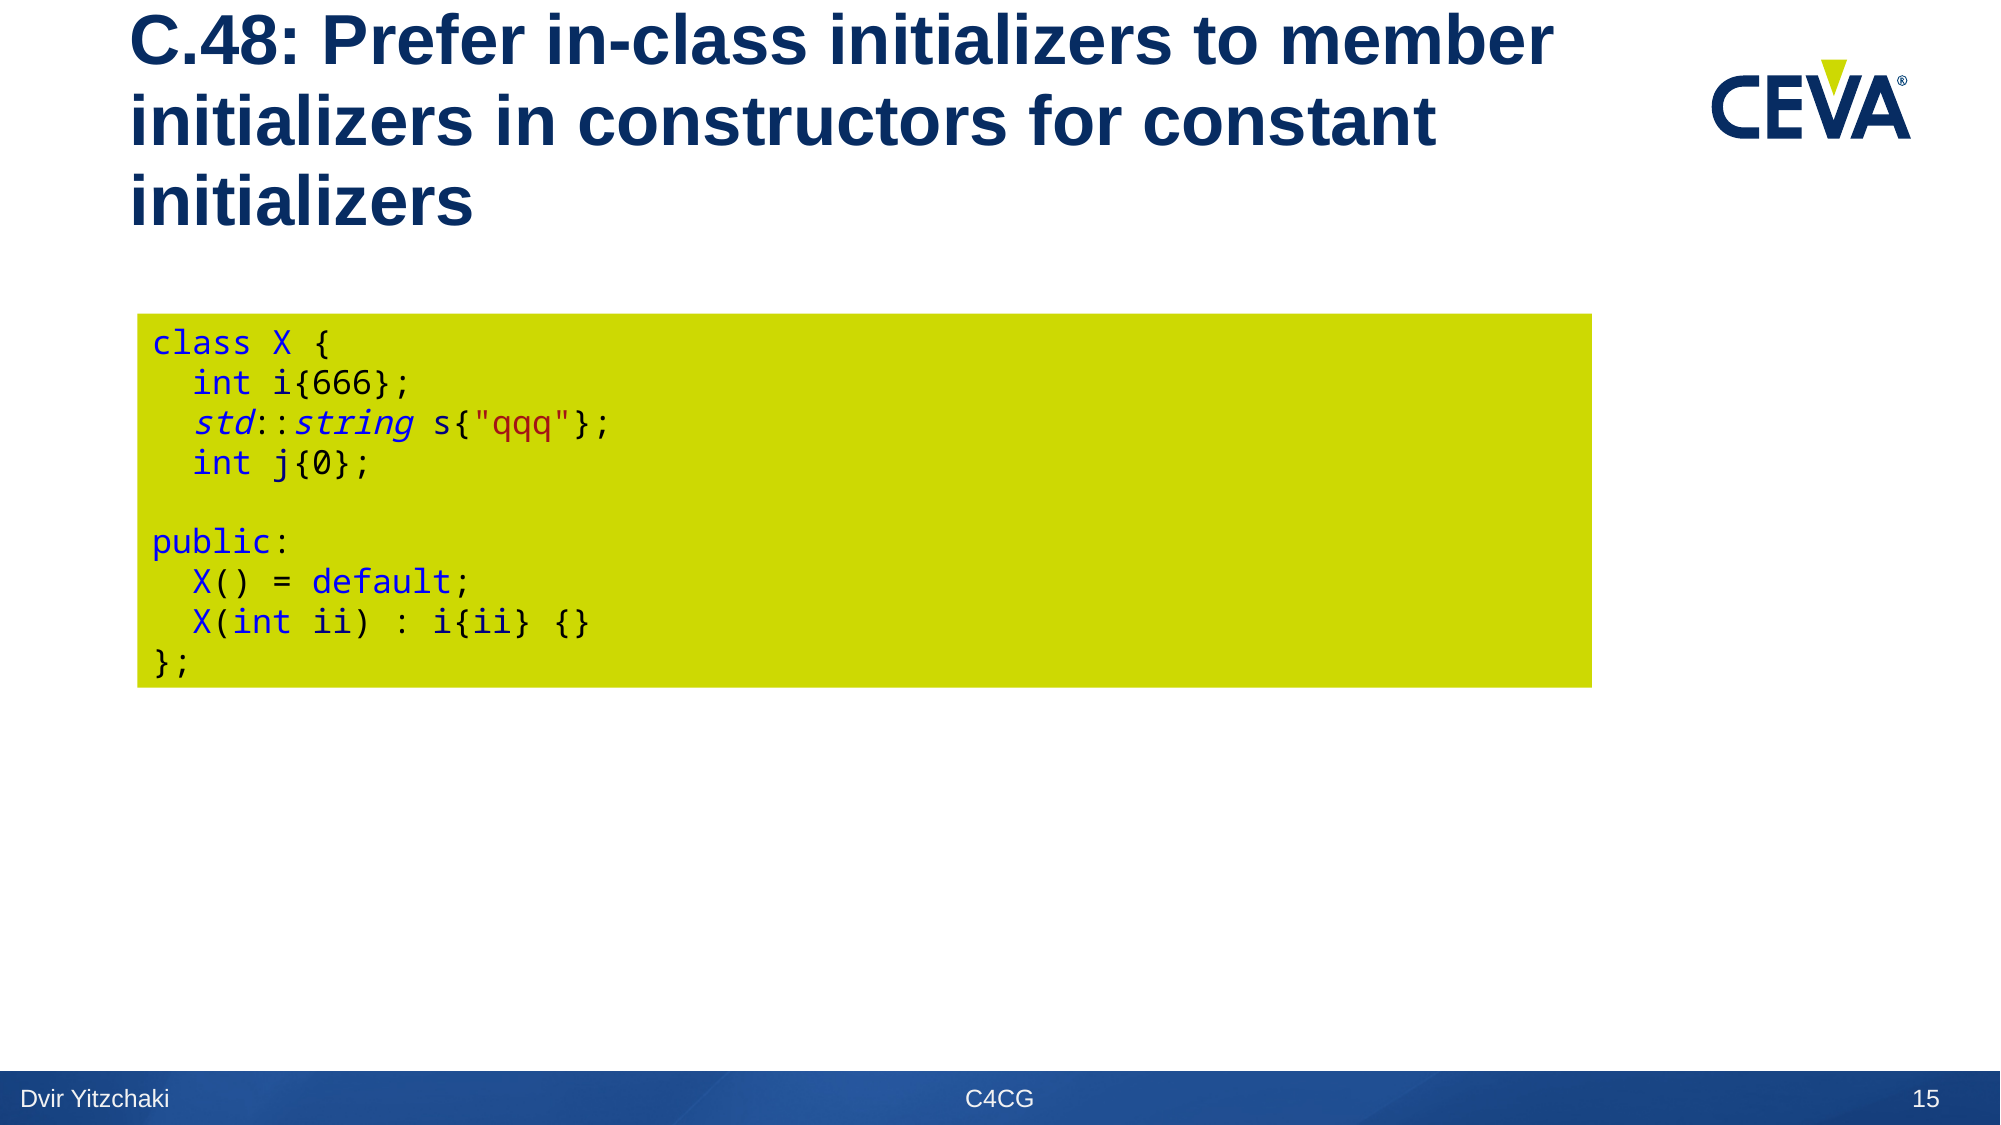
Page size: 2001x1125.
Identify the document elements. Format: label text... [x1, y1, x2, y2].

picture [0, 1071, 2000, 1125]
text_box class X { int i{666}; std::string s{"qqq"}; int j{0}; public: X() = default; X(int ii) : i{ii} {} }; [137, 313, 1592, 688]
title C.48: Prefer in-class initializers to member initializers in constructors for constant initializers [114, 0, 1685, 290]
